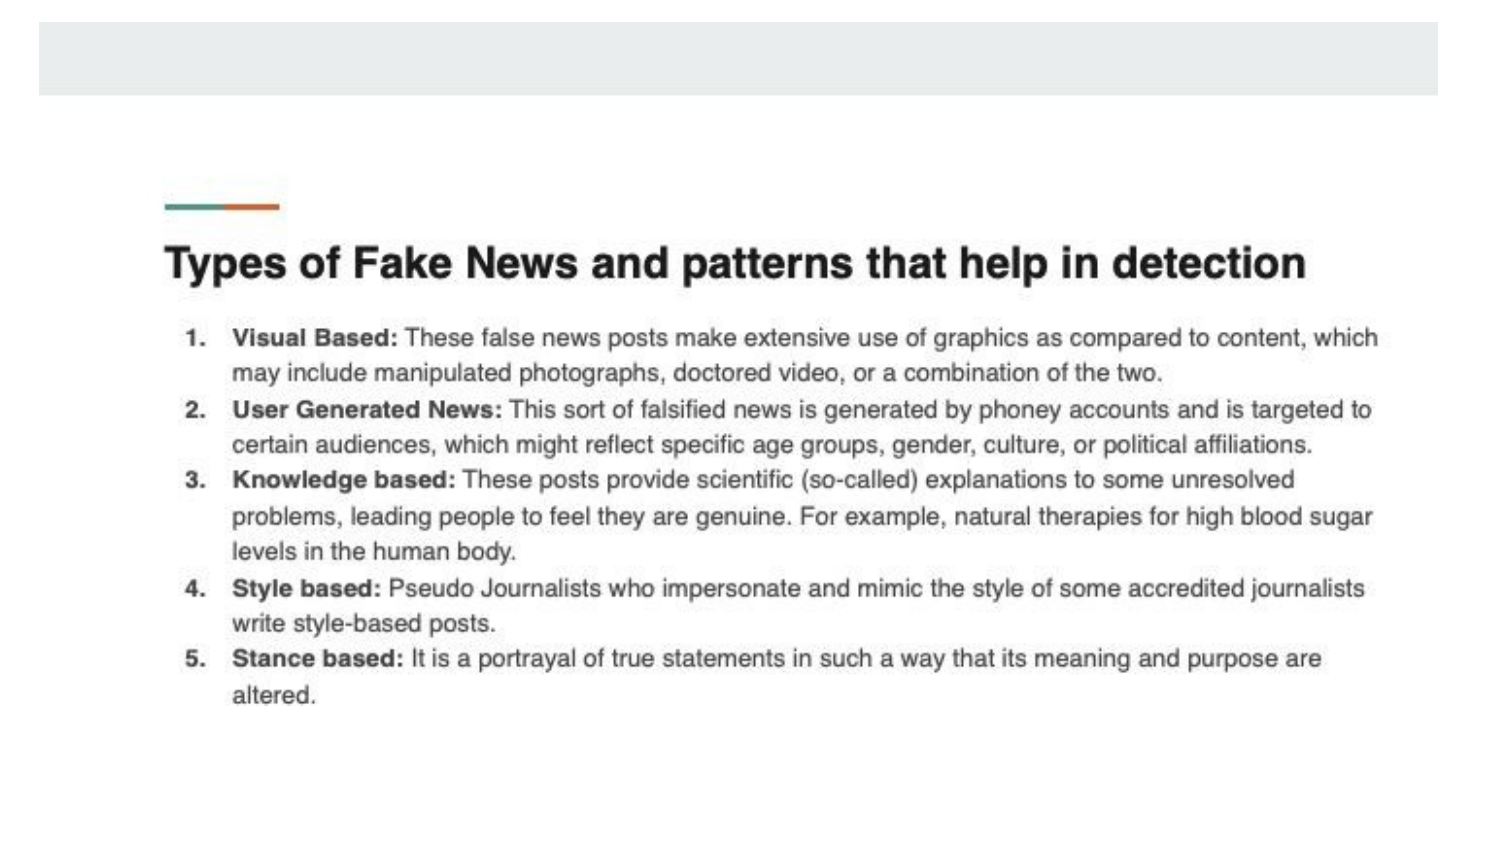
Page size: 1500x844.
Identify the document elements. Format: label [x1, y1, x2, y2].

picture [39, 22, 1438, 706]
